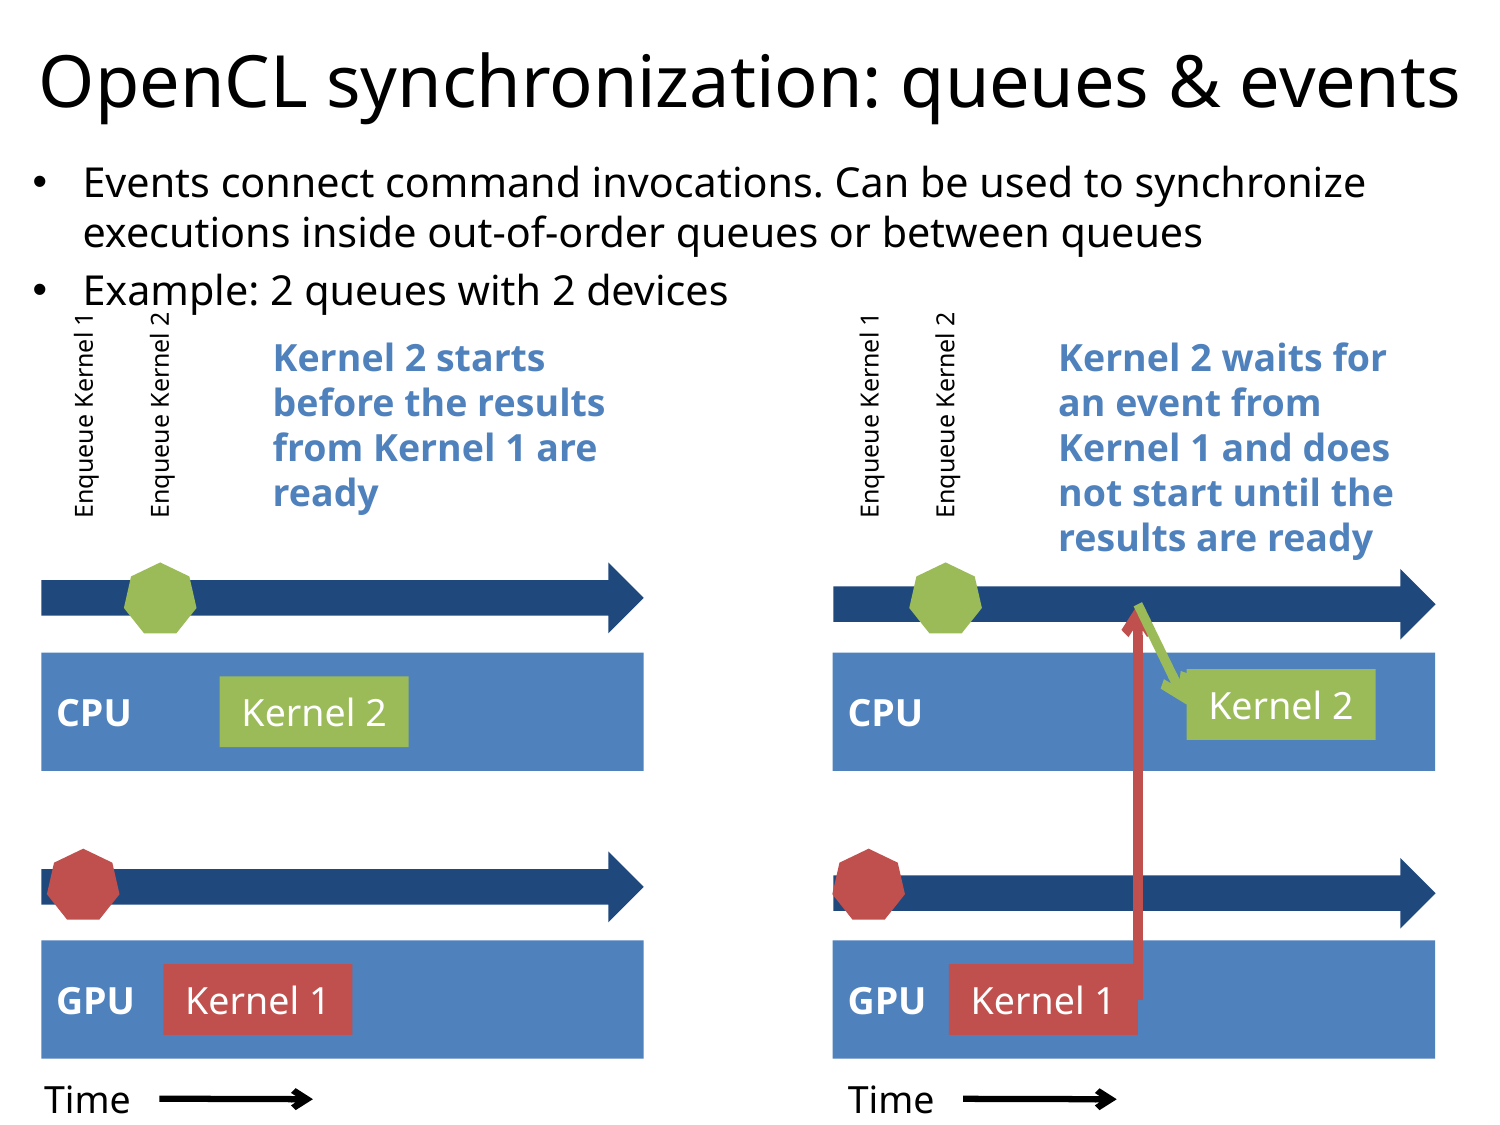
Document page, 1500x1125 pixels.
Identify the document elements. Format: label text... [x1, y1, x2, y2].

text_box [44, 846, 122, 922]
text_box [831, 584, 919, 625]
text_box [830, 846, 908, 922]
text_box Enqueue Kernel 1 [60, 290, 106, 534]
text_box Enqueue Kernel 2 [922, 290, 967, 534]
title OpenCL synchronization: queues & events [17, 0, 1483, 149]
text_box Kernel 2 [218, 674, 411, 749]
text_box GPU [831, 938, 1437, 1061]
text_box Kernel 2 starts before the results from Kernel 1 are ready [258, 326, 644, 521]
text_box [113, 849, 646, 925]
text_box Enqueue Kernel 1 [846, 290, 891, 534]
text_box CPU [1143, 651, 1437, 773]
text_box [1143, 855, 1438, 931]
text_box Kernel 1 [161, 962, 354, 1037]
text_box CPU [39, 651, 646, 773]
text_box [39, 578, 128, 618]
text_box [907, 560, 984, 636]
list Events connect command invocations. Can be used to synchronize executions inside out-of-order queues or between queues Example: 2 queues with 2 devices [17, 149, 1483, 327]
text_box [1137, 603, 1187, 705]
text_box Time [29, 1068, 160, 1125]
text_box [831, 898, 844, 914]
text_box Enqueue Kernel 2 [136, 290, 182, 534]
text_box [39, 867, 53, 907]
text_box Kernel 2 [1184, 667, 1378, 742]
text_box Kernel 1 [947, 962, 1140, 1037]
text_box Kernel 2 waits for an event from Kernel 1 and does not start until the results are ready [1043, 326, 1430, 566]
text_box CPU [831, 651, 1133, 773]
text_box Time [833, 1068, 964, 1125]
text_box [893, 873, 1133, 914]
text_box [121, 560, 199, 636]
text_box GPU [39, 938, 646, 1061]
text_box [972, 566, 1438, 642]
text_box [193, 560, 646, 636]
